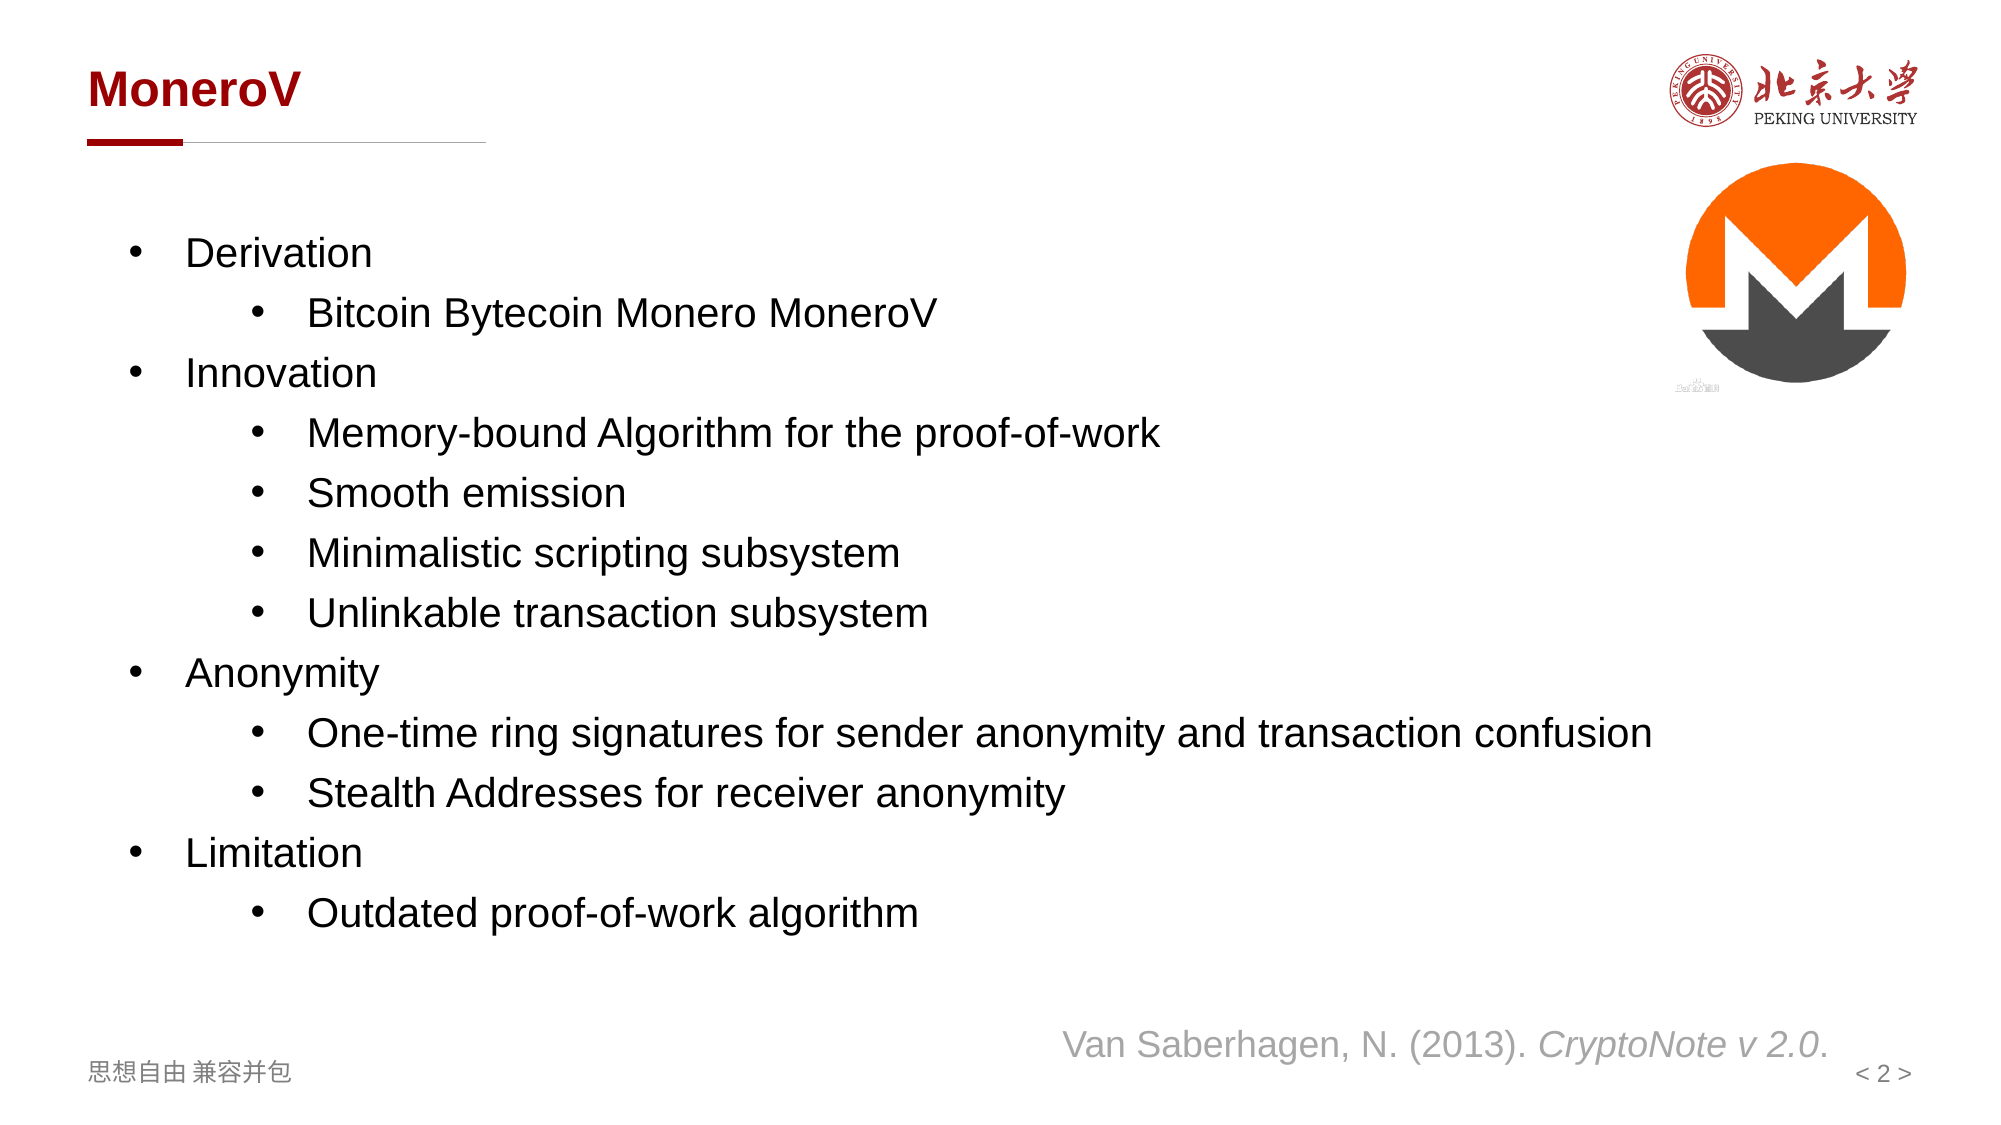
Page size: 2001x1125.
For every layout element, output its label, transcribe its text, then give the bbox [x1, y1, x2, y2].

picture [1664, 141, 1928, 404]
text_box Van Saberhagen, N. (2013). CryptoNote v 2.0. [443, 1012, 1845, 1072]
slide_number < 2 > [1477, 1048, 1928, 1097]
title MoneroV [72, 39, 1559, 142]
